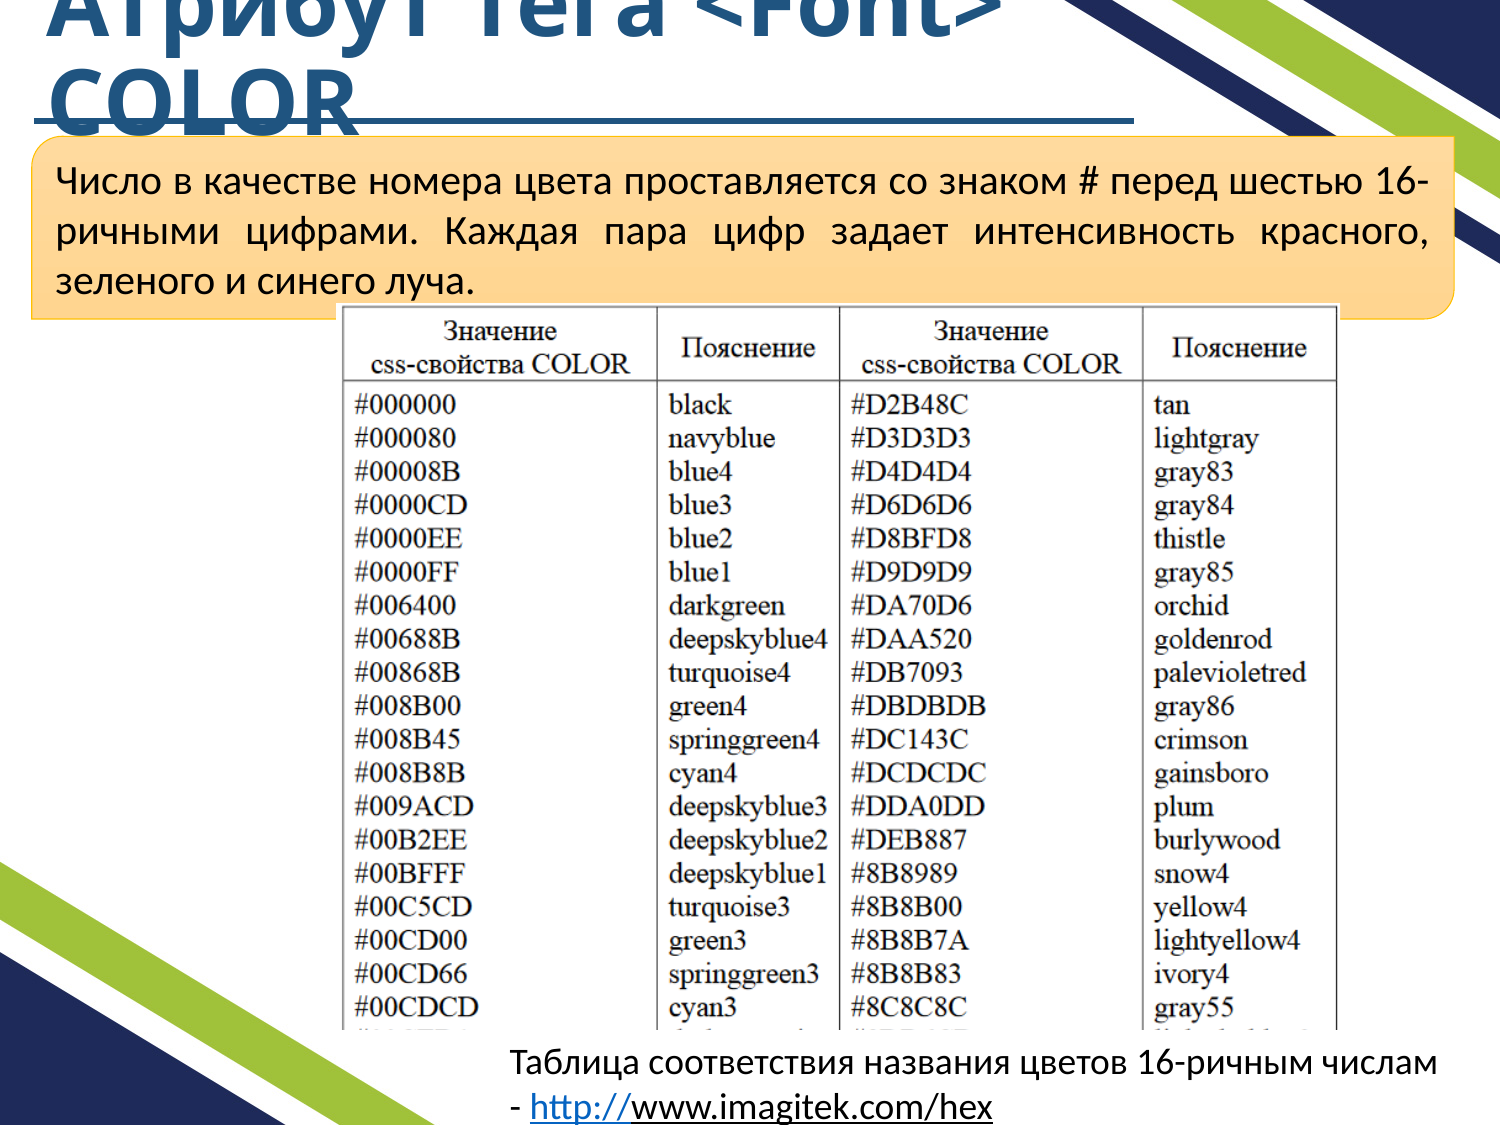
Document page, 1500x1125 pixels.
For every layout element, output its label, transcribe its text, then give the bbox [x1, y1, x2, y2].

picture [0, 0, 1500, 1125]
text_box Число в качестве номера цвета проставляется со знаком # перед шестью 16-ричными цифрами. Каждая пара цифр задает интенсивность красного, зеленого и синего луча. [31, 135, 1455, 320]
title Атрибут тега <Font> COLOR [31, 0, 1240, 134]
text_box Таблица соответствия названия цветов 16-ричным числам - http://www.imagitek.com/hex [494, 1029, 1455, 1125]
